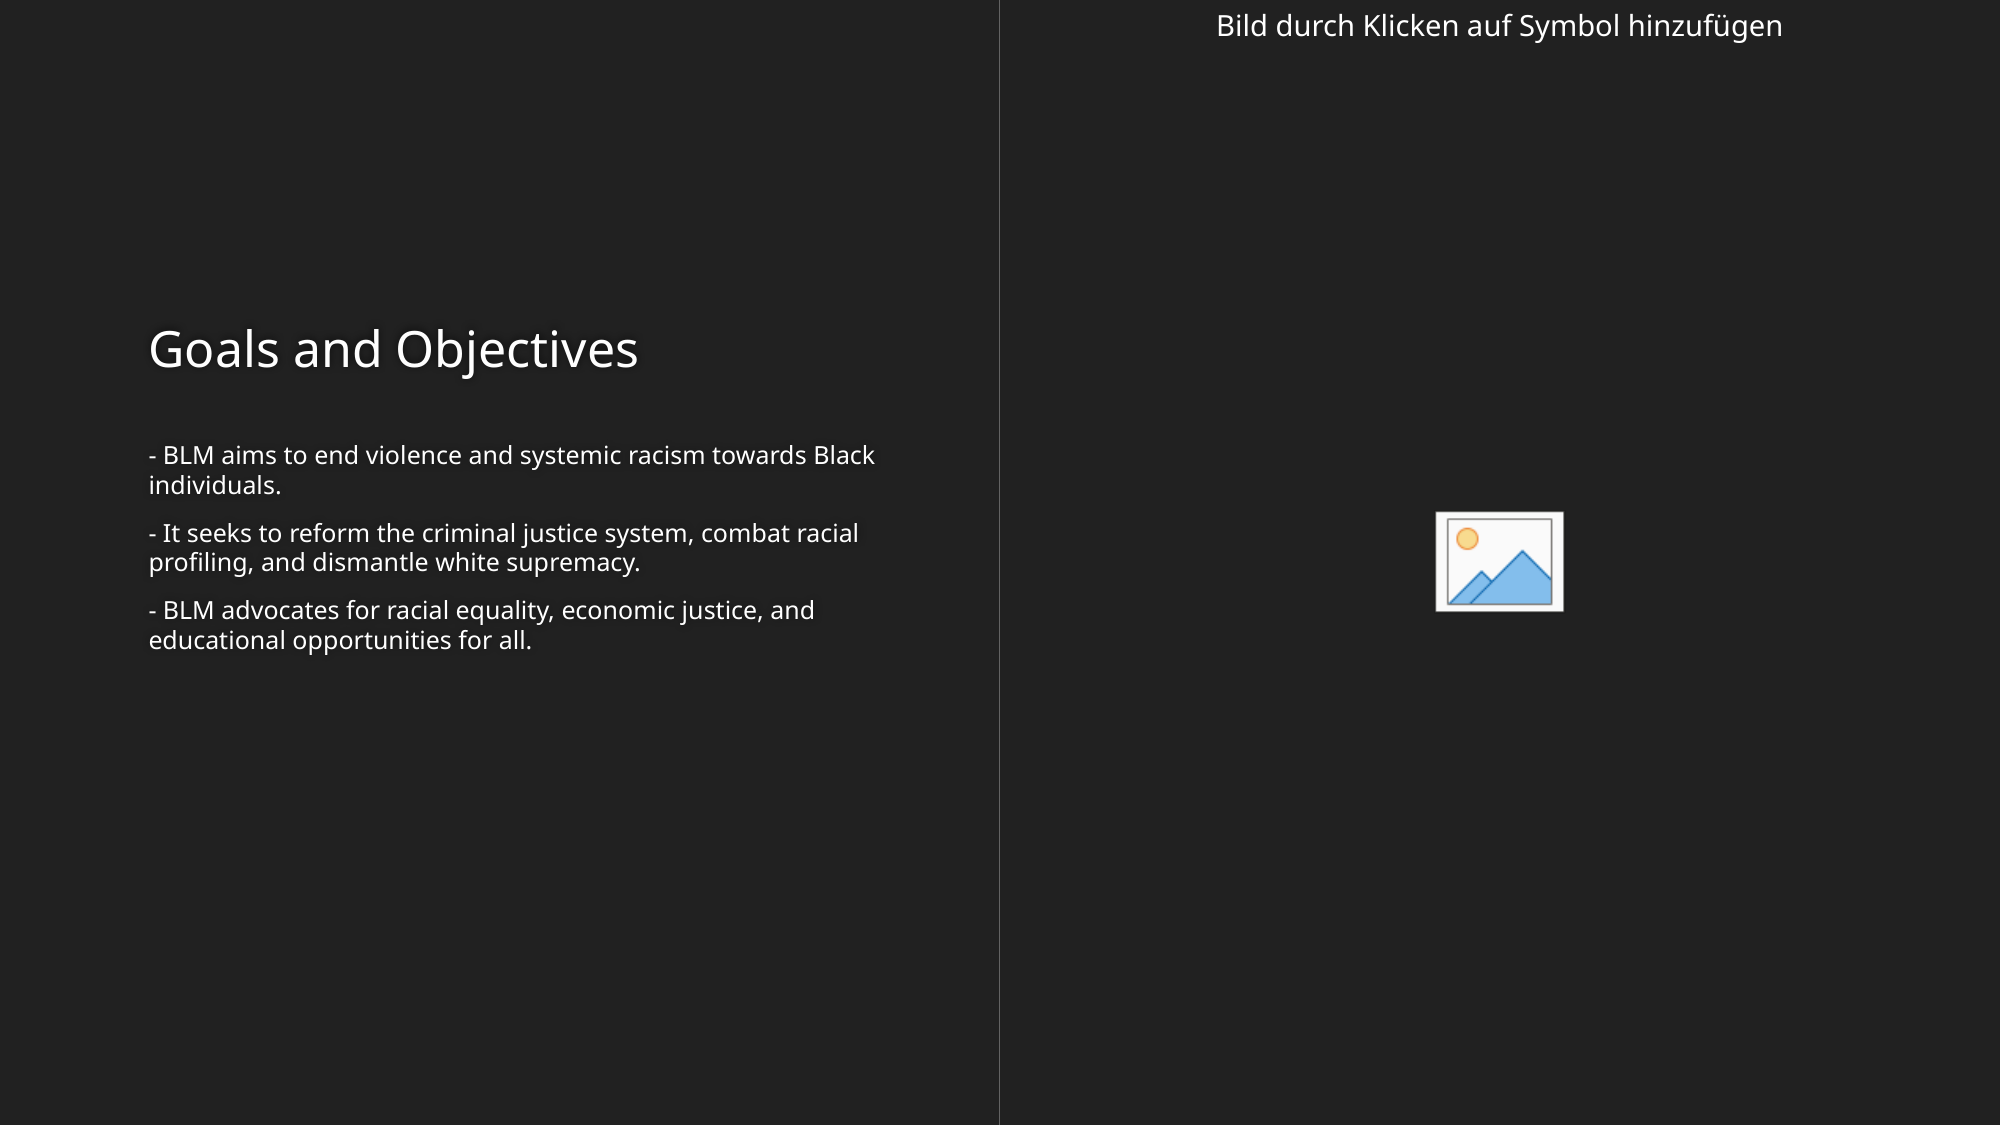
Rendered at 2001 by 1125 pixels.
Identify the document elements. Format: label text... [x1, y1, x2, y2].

picture [1000, 0, 2000, 1125]
list - BLM aims to end violence and systemic racism towards Black individuals. - It seeks to reform the criminal justice system, combat racial profiling, and dismantle white supremacy. - BLM advocates for racial equality, economic justice, and educational opportunities for all. [133, 384, 930, 962]
title Goals and Objectives [133, 119, 930, 379]
